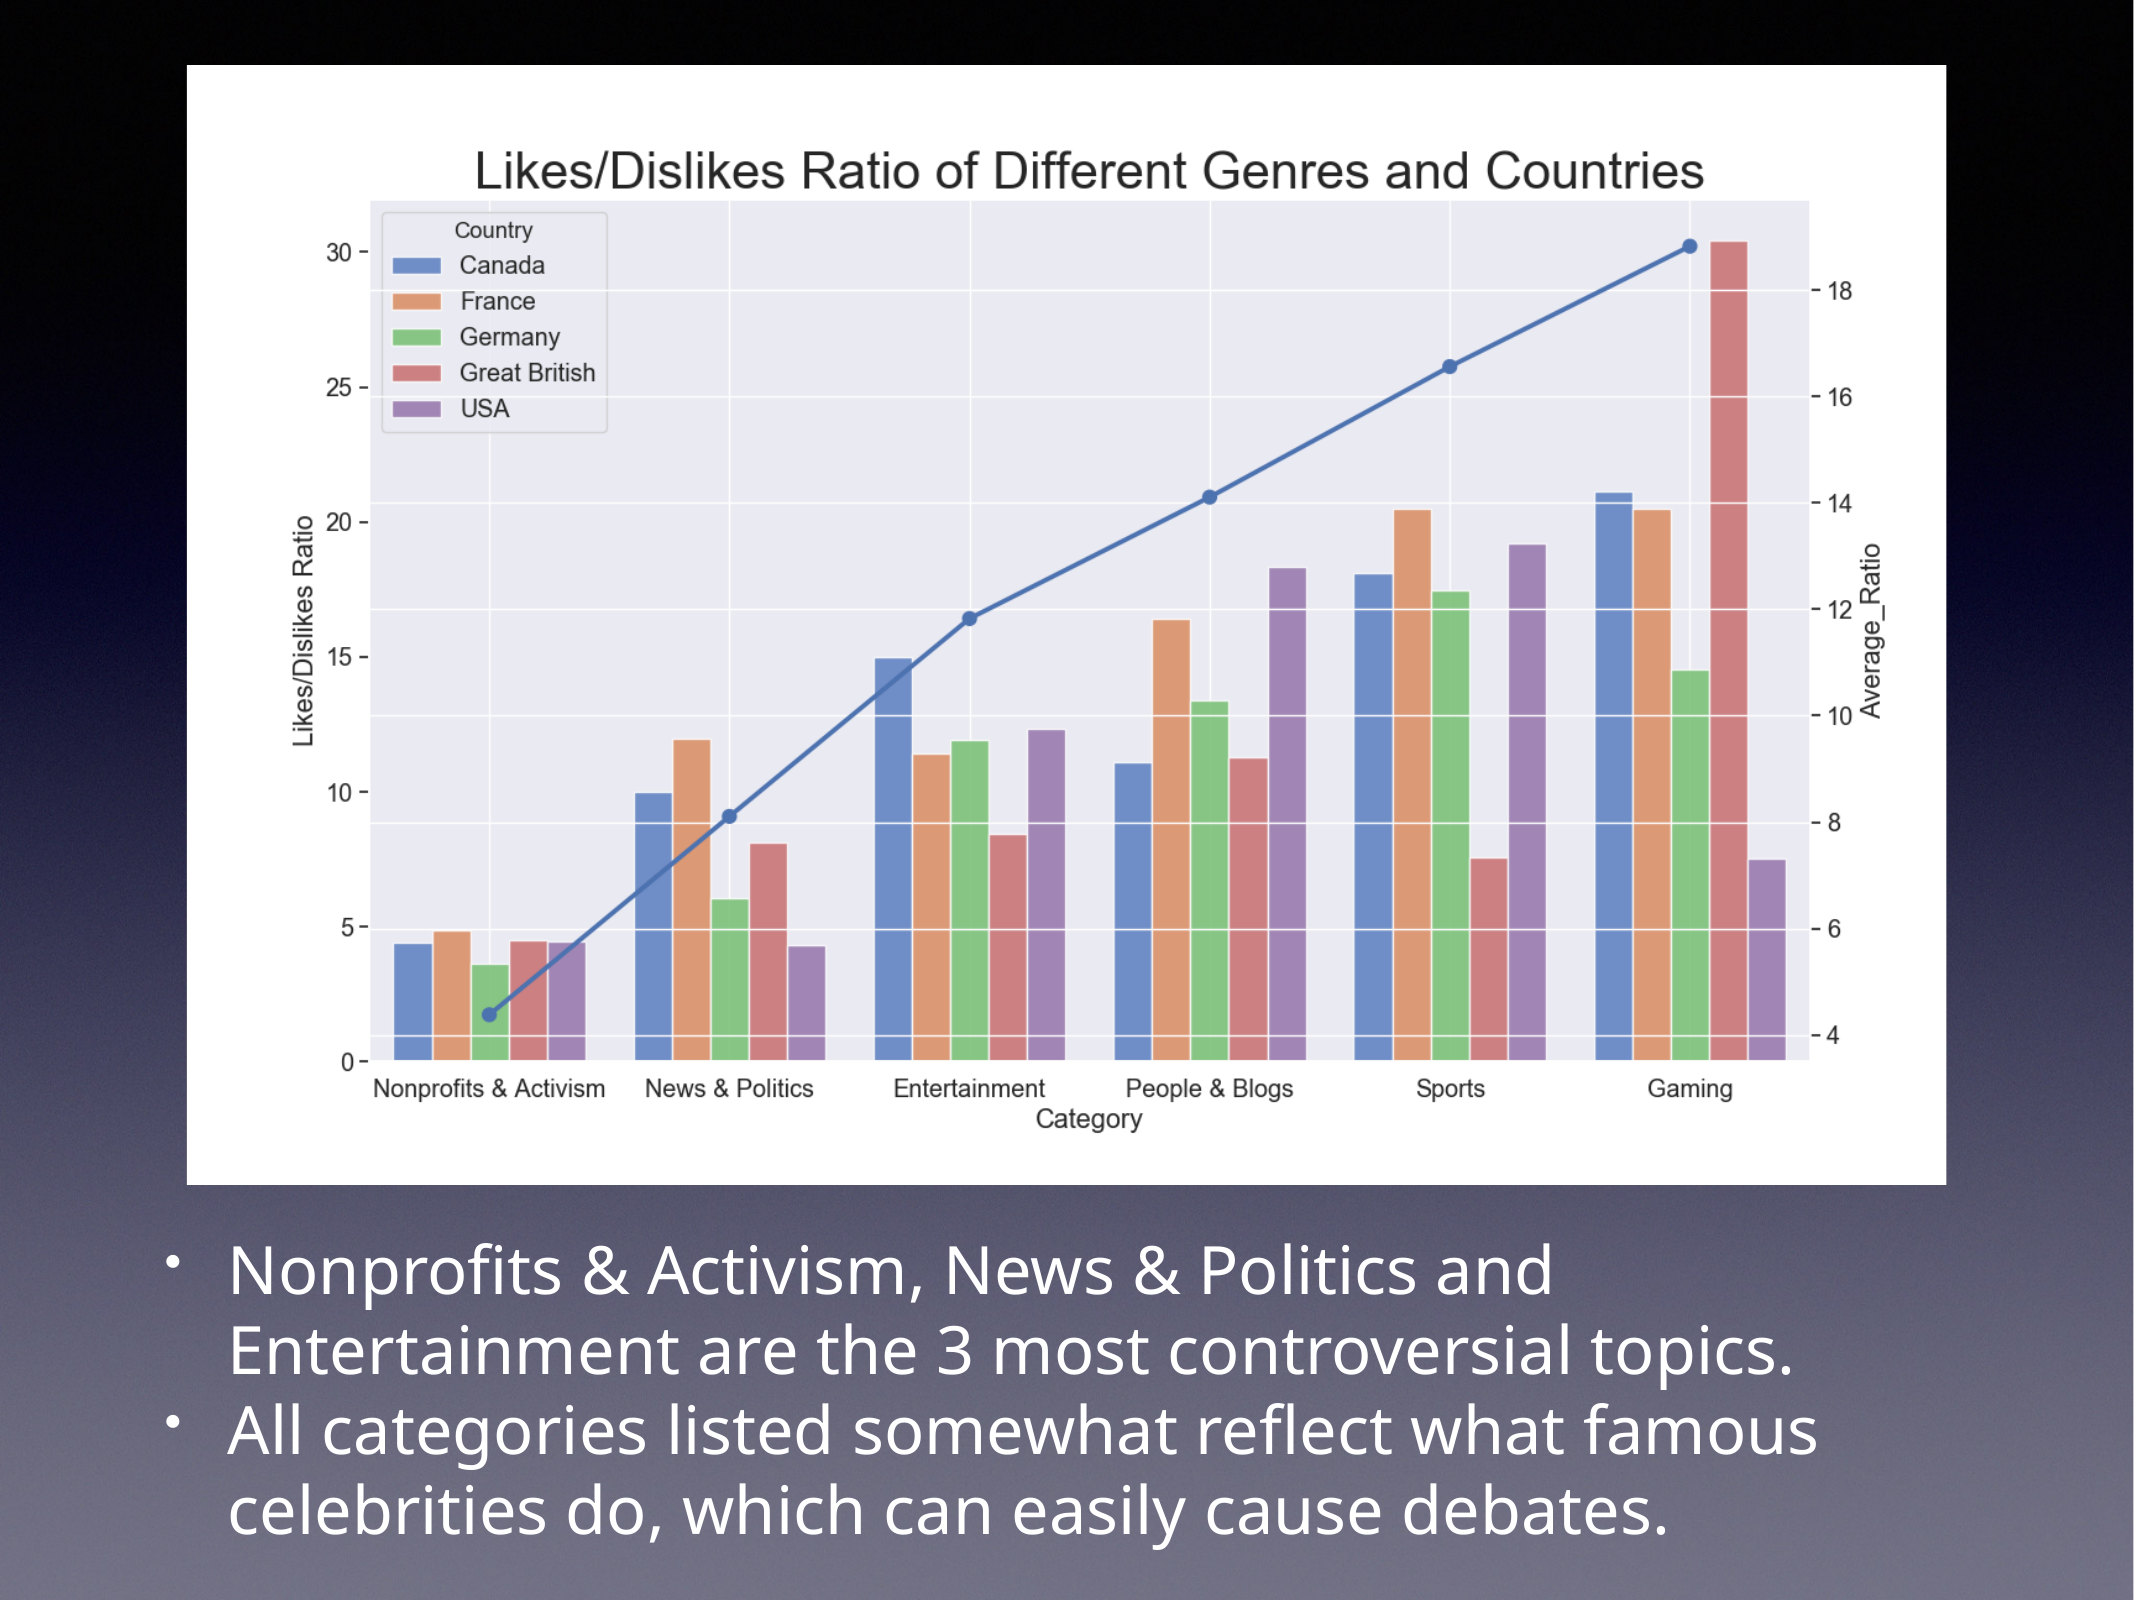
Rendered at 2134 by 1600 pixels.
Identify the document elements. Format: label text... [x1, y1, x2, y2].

picture [0, 0, 2134, 1600]
list Nonprofits & Activism, News & Politics and Entertainment are the 3 most controversial topics. All categories listed somewhat reflect what famous celebrities do, which can easily cause debates. [155, 1201, 1978, 1575]
